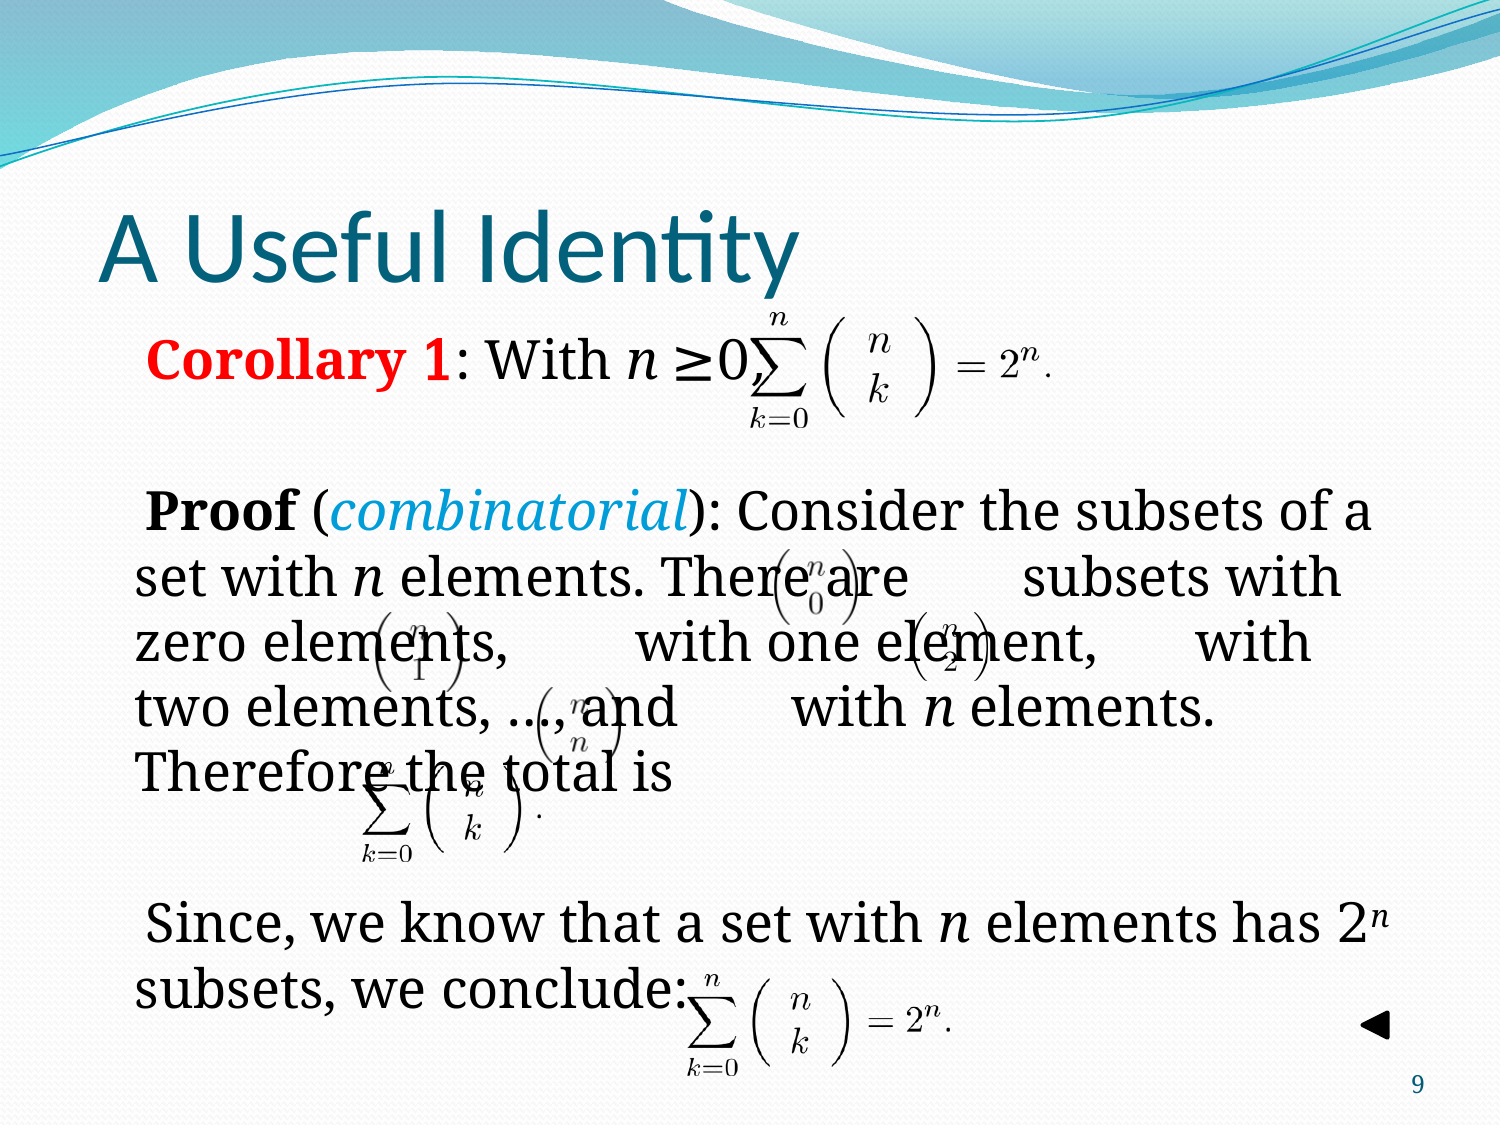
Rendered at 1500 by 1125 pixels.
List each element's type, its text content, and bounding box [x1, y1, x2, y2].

picture [774, 549, 859, 626]
picture [537, 687, 621, 763]
list Corollary 1: With n ≥0, Proof (combinatorial): Consider the subsets of a set with n elements. There are subsets with zero elements, with one element, with two elements, …, and with n elements. Therefore the total is Since, we know that a set with n elements has 2n subsets, we conclude: [75, 317, 1425, 1038]
picture [912, 612, 988, 681]
text_box [1360, 1010, 1390, 1040]
picture [687, 974, 951, 1077]
title A Useful Identity [75, 115, 1425, 303]
picture [374, 612, 463, 692]
slide_number 9 [1299, 1042, 1425, 1103]
picture [362, 762, 542, 862]
picture [749, 312, 1051, 429]
